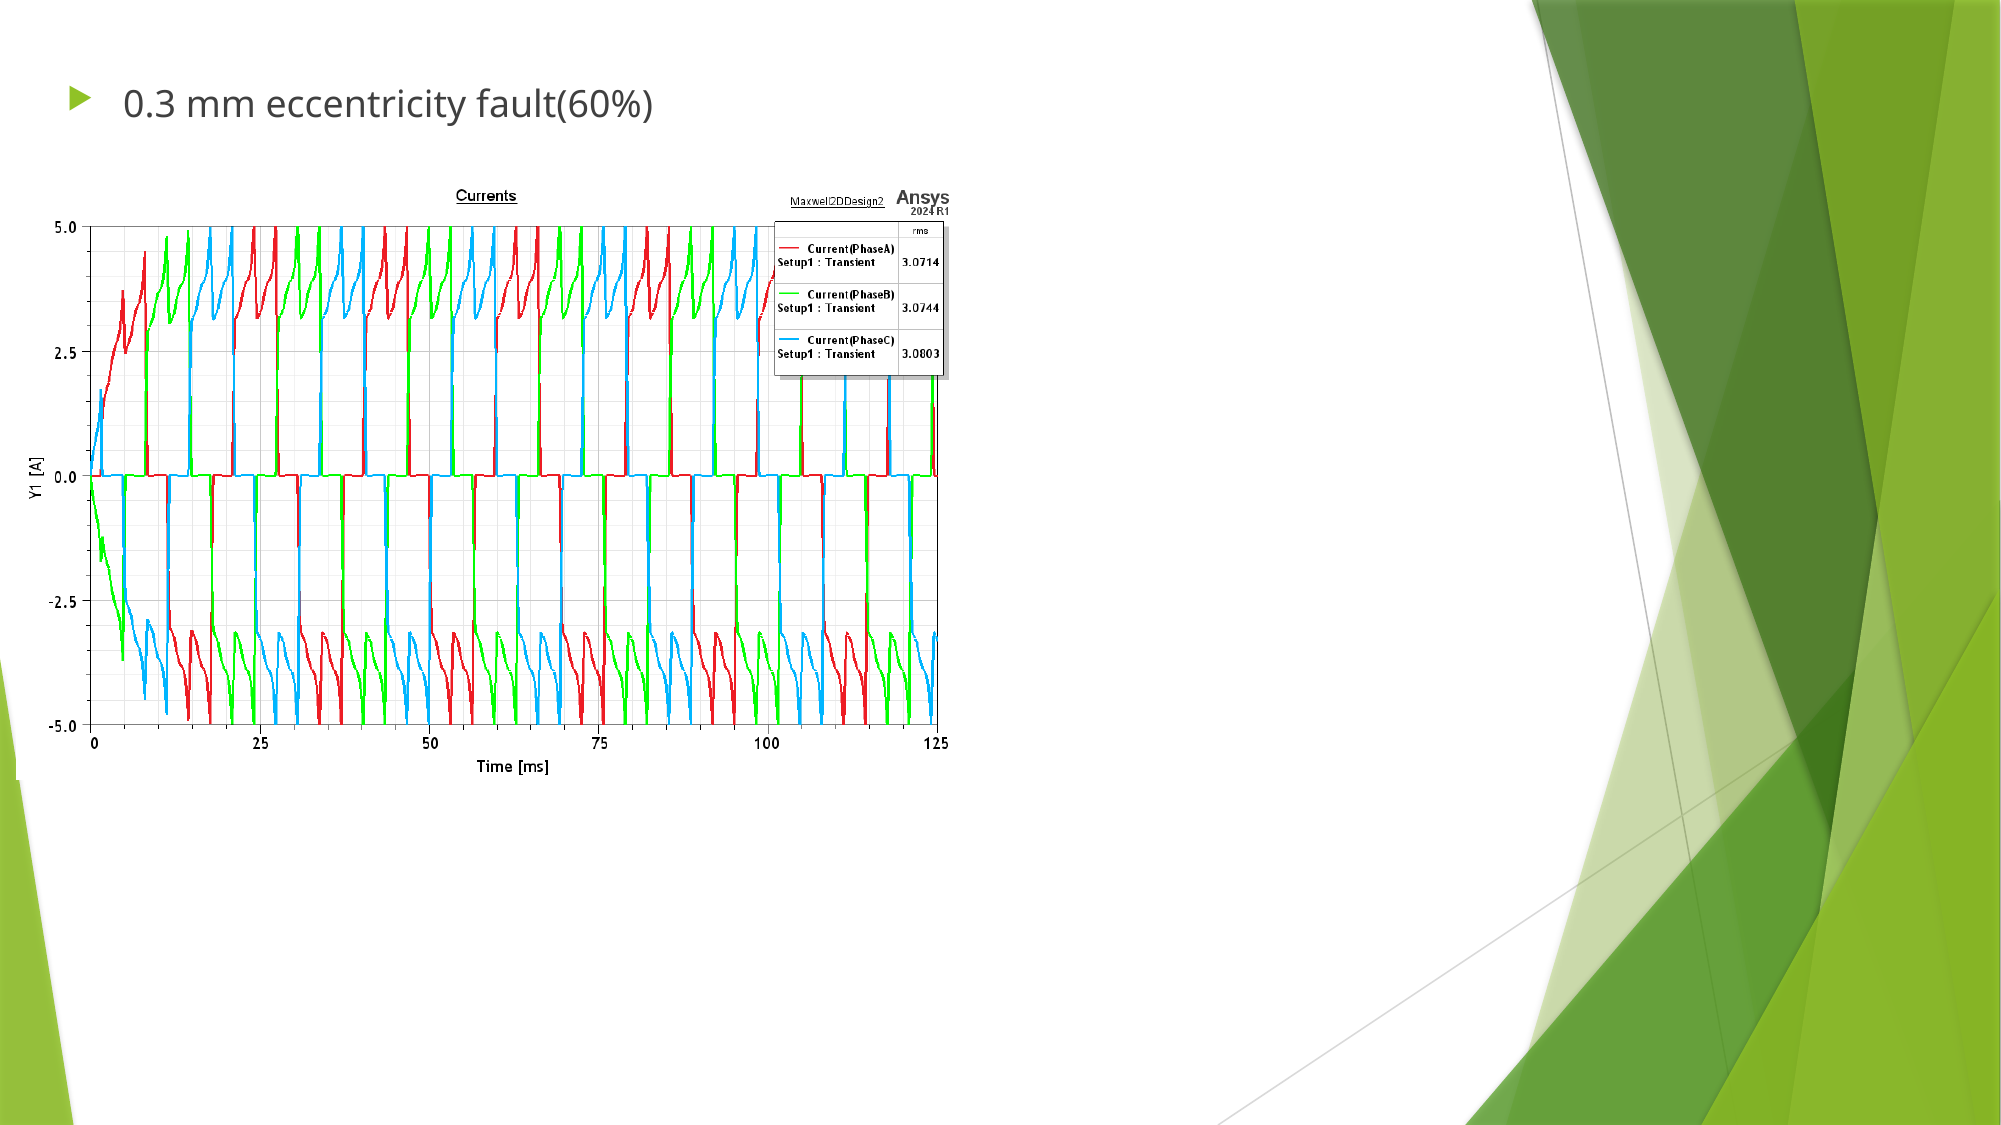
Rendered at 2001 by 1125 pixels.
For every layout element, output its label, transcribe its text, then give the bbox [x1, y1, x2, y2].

title [1012, 59, 1863, 278]
list 0.3 mm eccentricity fault(60%) [51, 72, 902, 156]
picture [16, 181, 958, 781]
